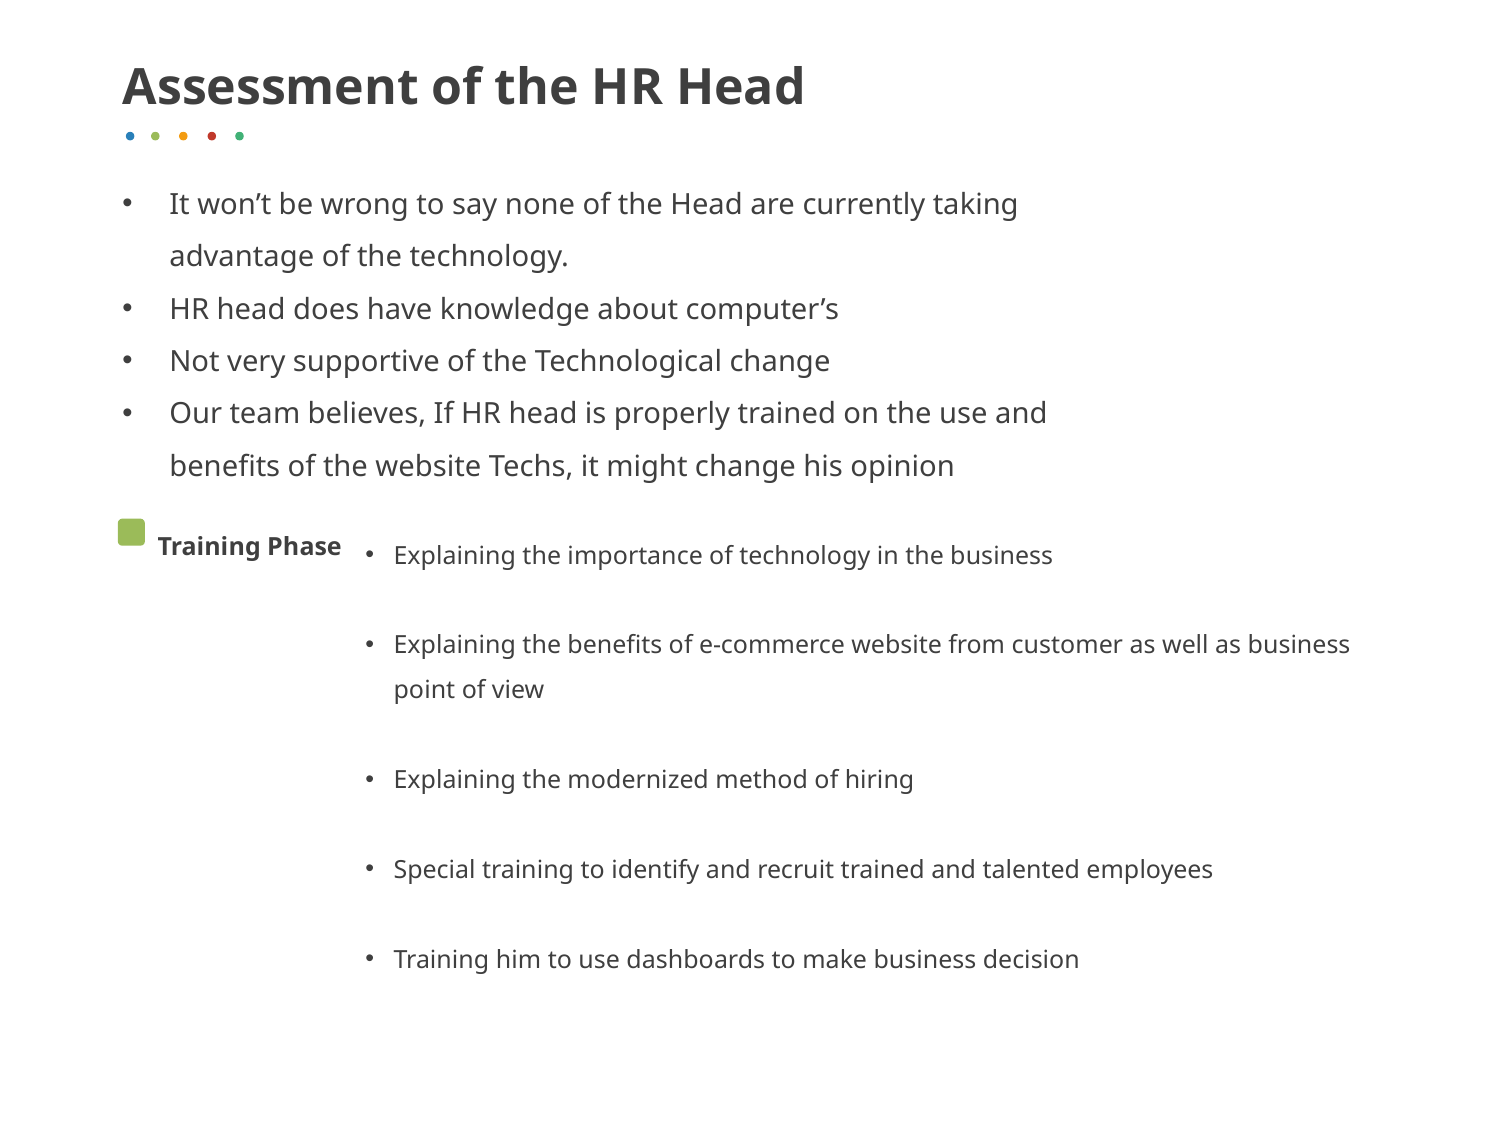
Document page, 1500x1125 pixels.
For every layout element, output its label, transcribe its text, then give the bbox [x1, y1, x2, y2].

text_box Assessment of the HR Head [108, 46, 1236, 122]
text_box [116, 517, 146, 547]
text_box Training Phase [146, 510, 1462, 567]
text_box Explaining the importance of technology in the business Explaining the benefits of e-commerce website from customer as well as business point of view Explaining the modernized method of hiring Special training to identify and recruit trained and talented employees Training him to use dashboards to make business decision [354, 518, 1383, 979]
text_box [125, 131, 244, 141]
text_box It won’t be wrong to say none of the Head are currently taking advantage of the technology. HR head does have knowledge about computer’s Not very supportive of the Technological change Our team believes, If HR head is properly trained on the use and benefits of the website Techs, it might change his opinion [111, 161, 1146, 541]
